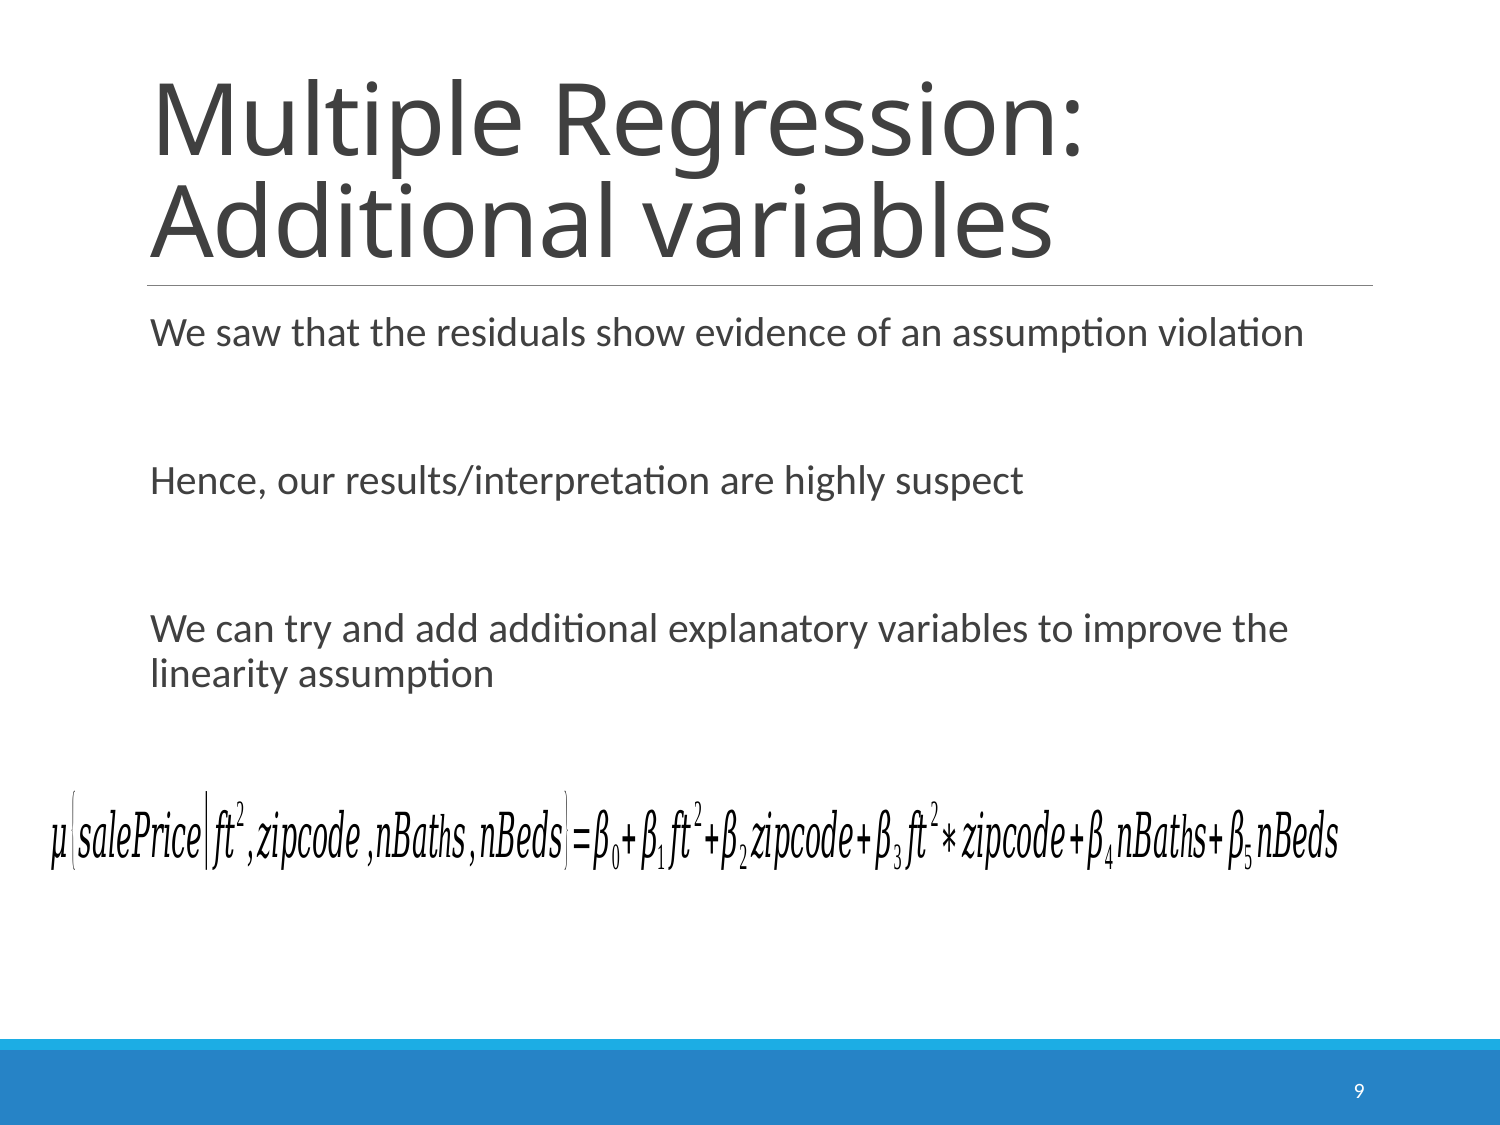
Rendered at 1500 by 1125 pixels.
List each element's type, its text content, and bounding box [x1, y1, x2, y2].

slide_number 9 [1218, 1059, 1380, 1120]
title Multiple Regression: Additional variables [135, 47, 1373, 285]
list We saw that the residuals show evidence of an assumption violation Hence, our results/interpretation are highly suspect We can try and add additional explanatory variables to improve the linearity assumption [135, 302, 1373, 963]
